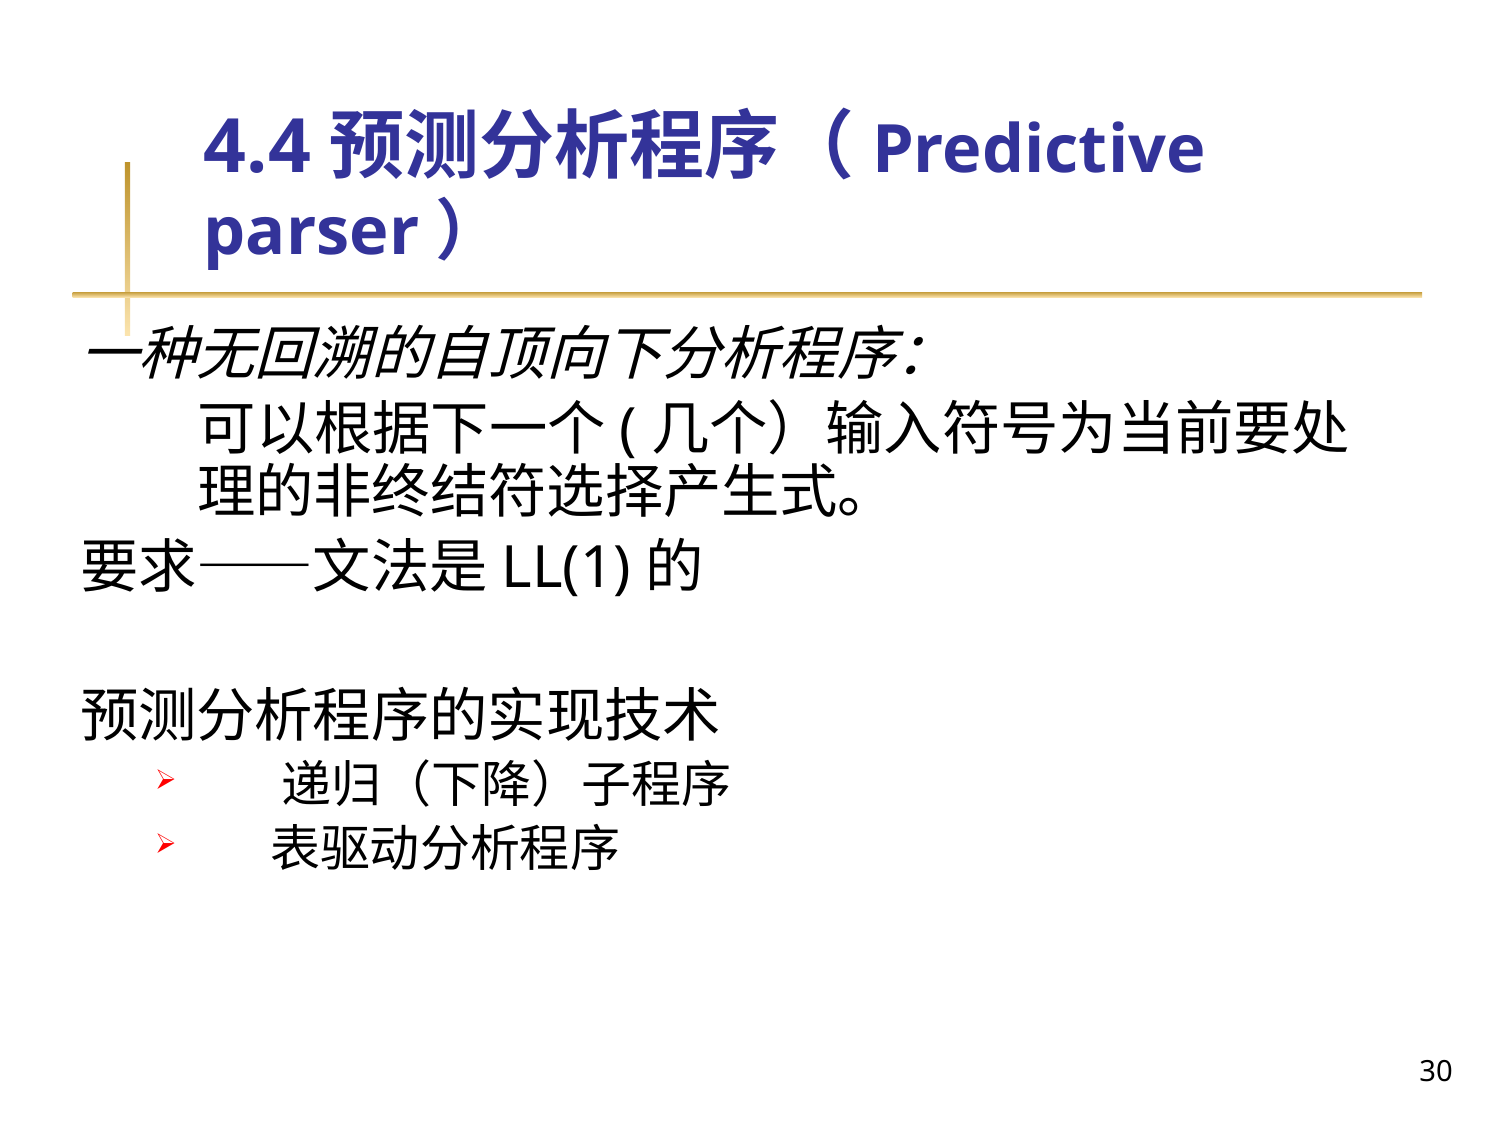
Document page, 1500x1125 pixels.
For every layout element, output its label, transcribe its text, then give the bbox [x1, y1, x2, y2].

slide_number 30 [1154, 1023, 1468, 1100]
title 4.4预测分析程序（Predictive parser） [188, 34, 1468, 276]
list 一种无回溯的自顶向下分析程序： 可以根据下一个(几个）输入符号为当前要处理的非终结符选择产生式。 要求——文法是LL(1)的 预测分析程序的实现技术 递归（下降）子程序 表驱动分析程序 [64, 316, 1407, 1083]
